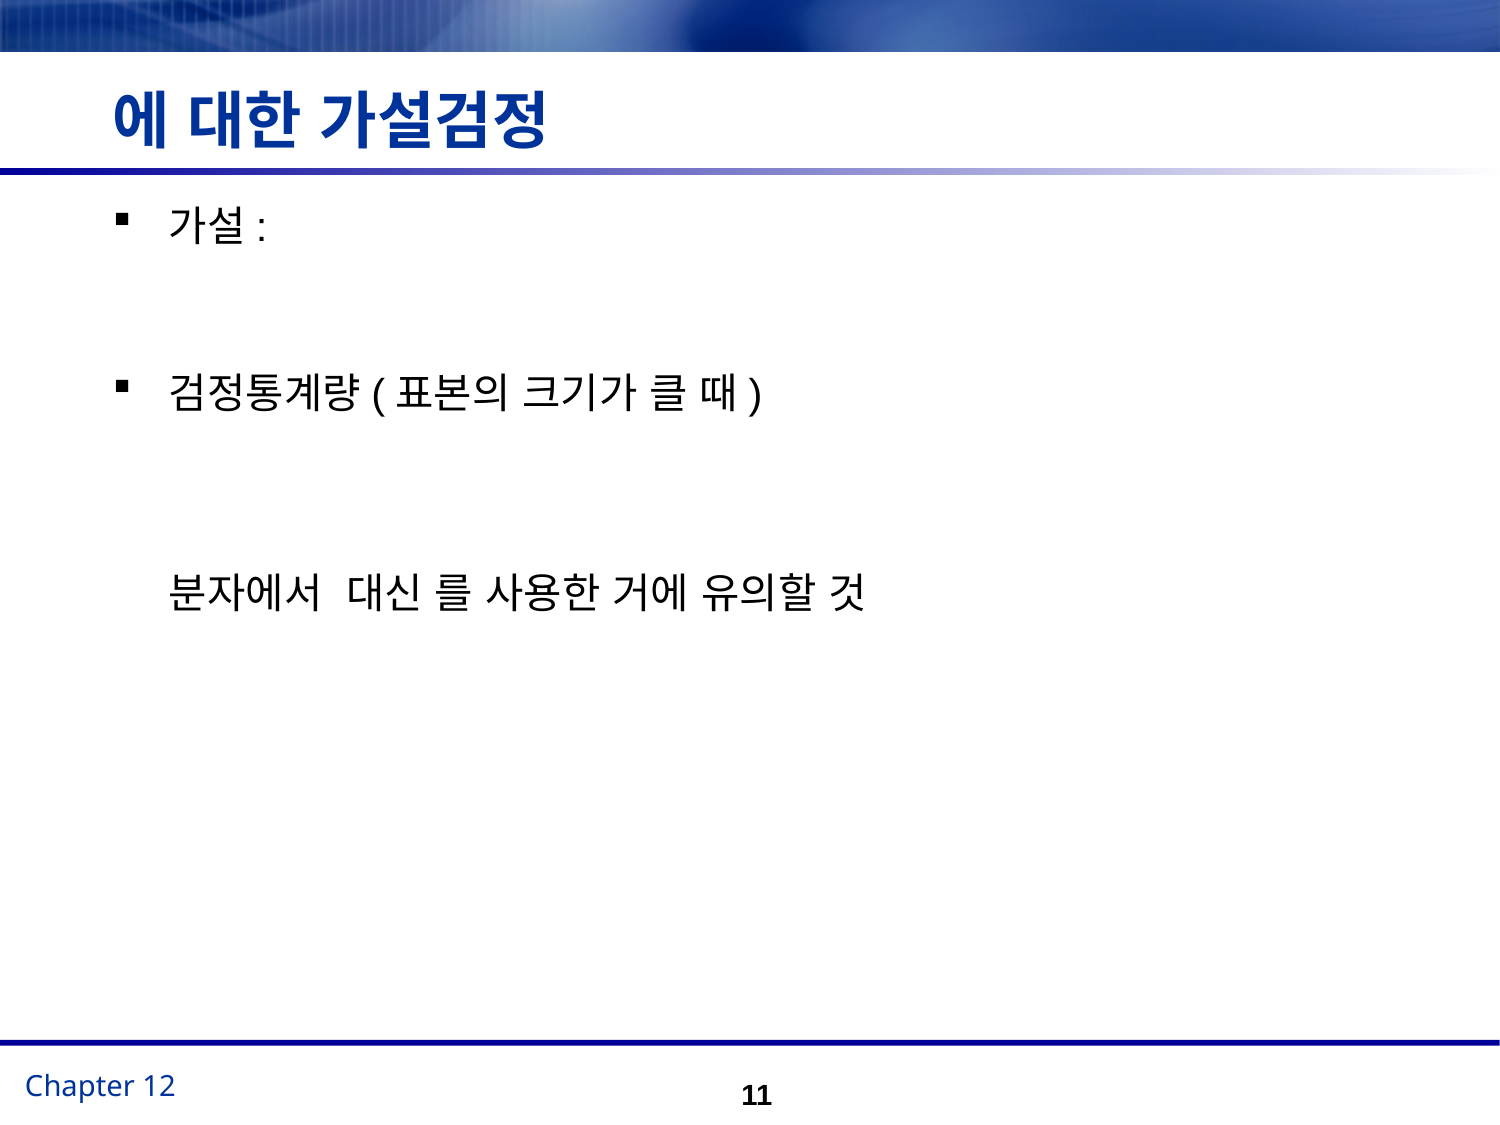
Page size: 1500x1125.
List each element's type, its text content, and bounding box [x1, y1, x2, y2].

slide_number 11 [699, 1062, 788, 1125]
picture [0, 0, 1500, 52]
